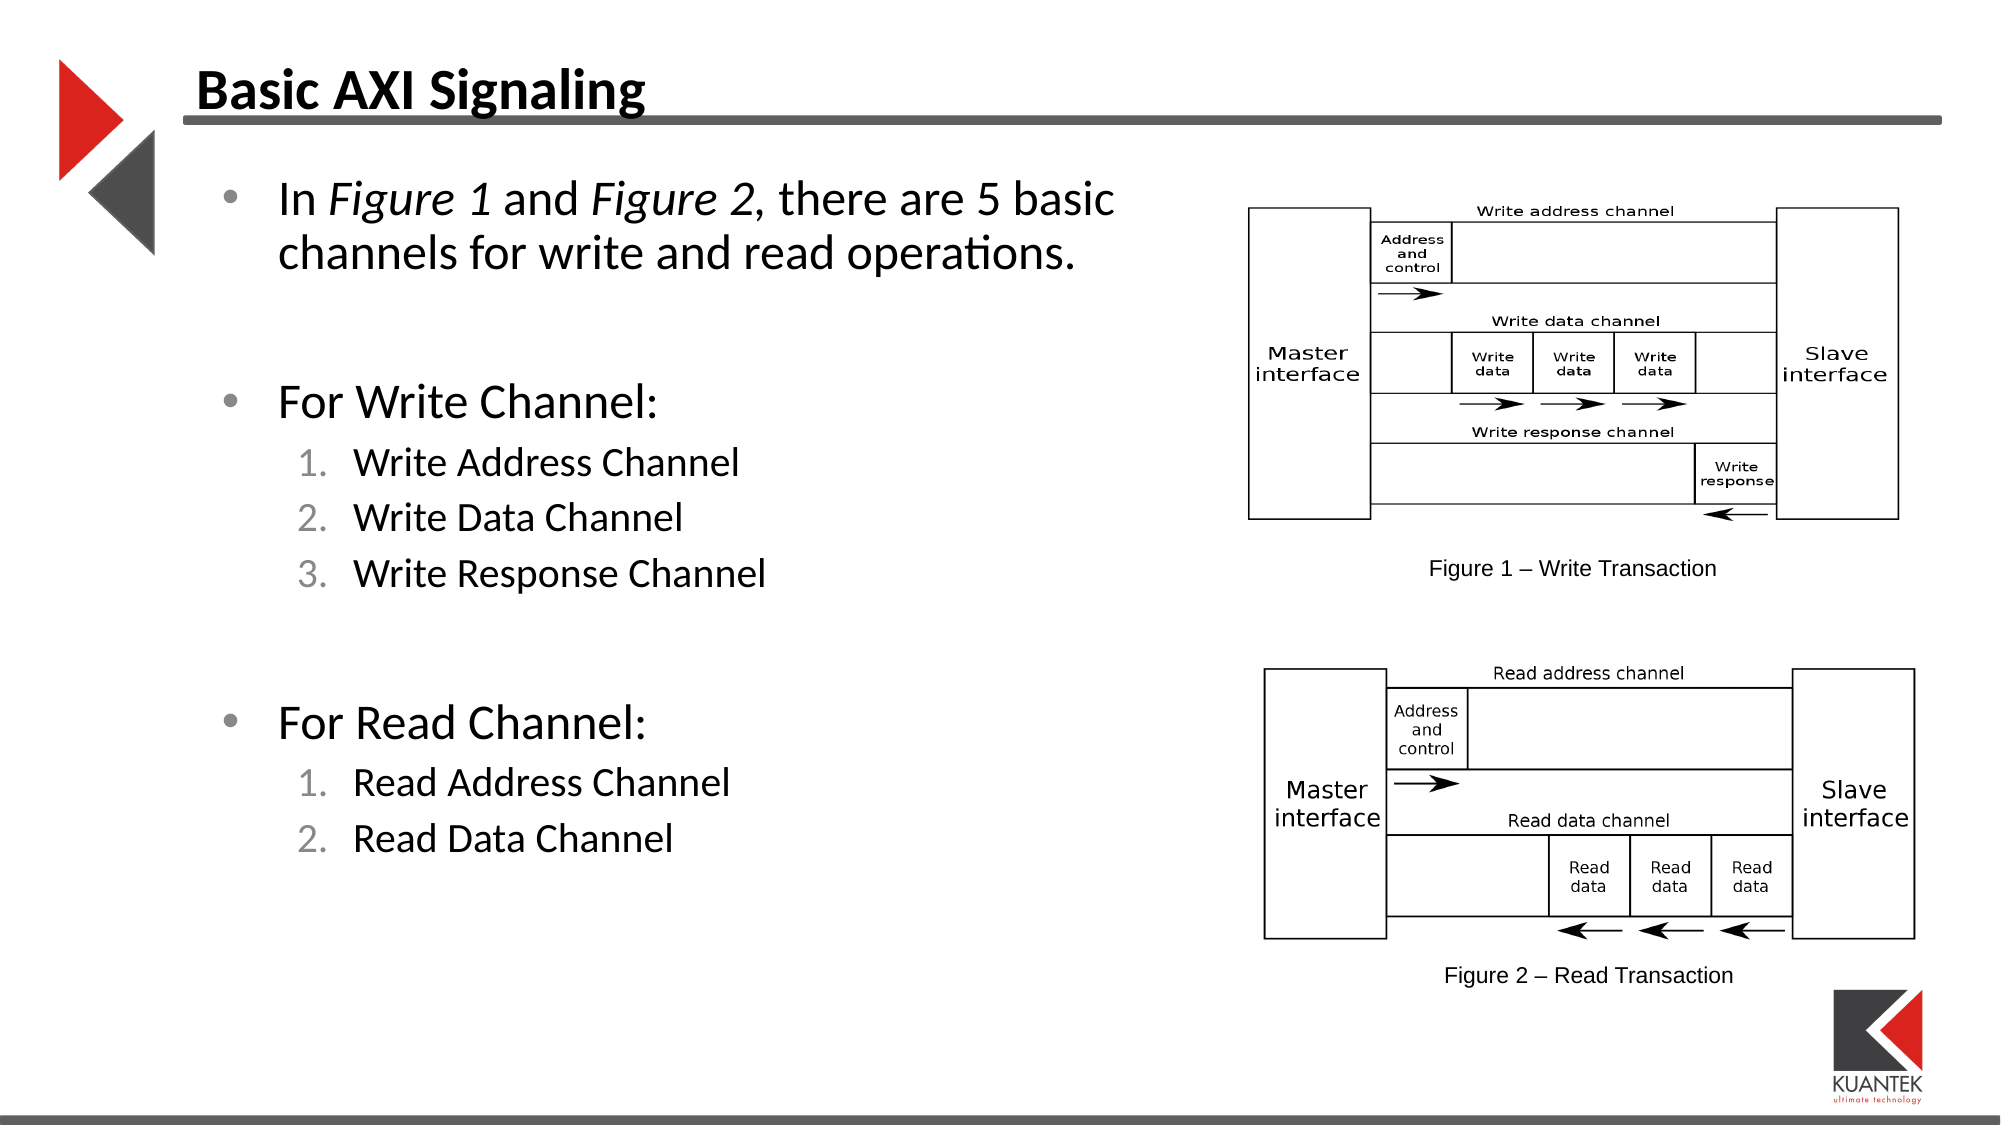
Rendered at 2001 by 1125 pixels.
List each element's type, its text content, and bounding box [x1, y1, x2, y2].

picture [1235, 643, 1943, 962]
picture [1219, 184, 1927, 542]
text_box Figure 2 – Read Transaction [1236, 969, 1943, 996]
picture [1833, 996, 1923, 1105]
text_box Figure 1 – Write Transaction [1220, 549, 1927, 589]
list In Figure 1 and Figure 2, there are 5 basic channels for write and read operations. For Write Channel: Write Address Channel Write Data Channel Write Response Channel For Read Channel: Read Address Channel Read Data Channel [169, 164, 1221, 954]
title Basic AXI Signaling [181, 39, 1852, 130]
picture [59, 59, 124, 181]
